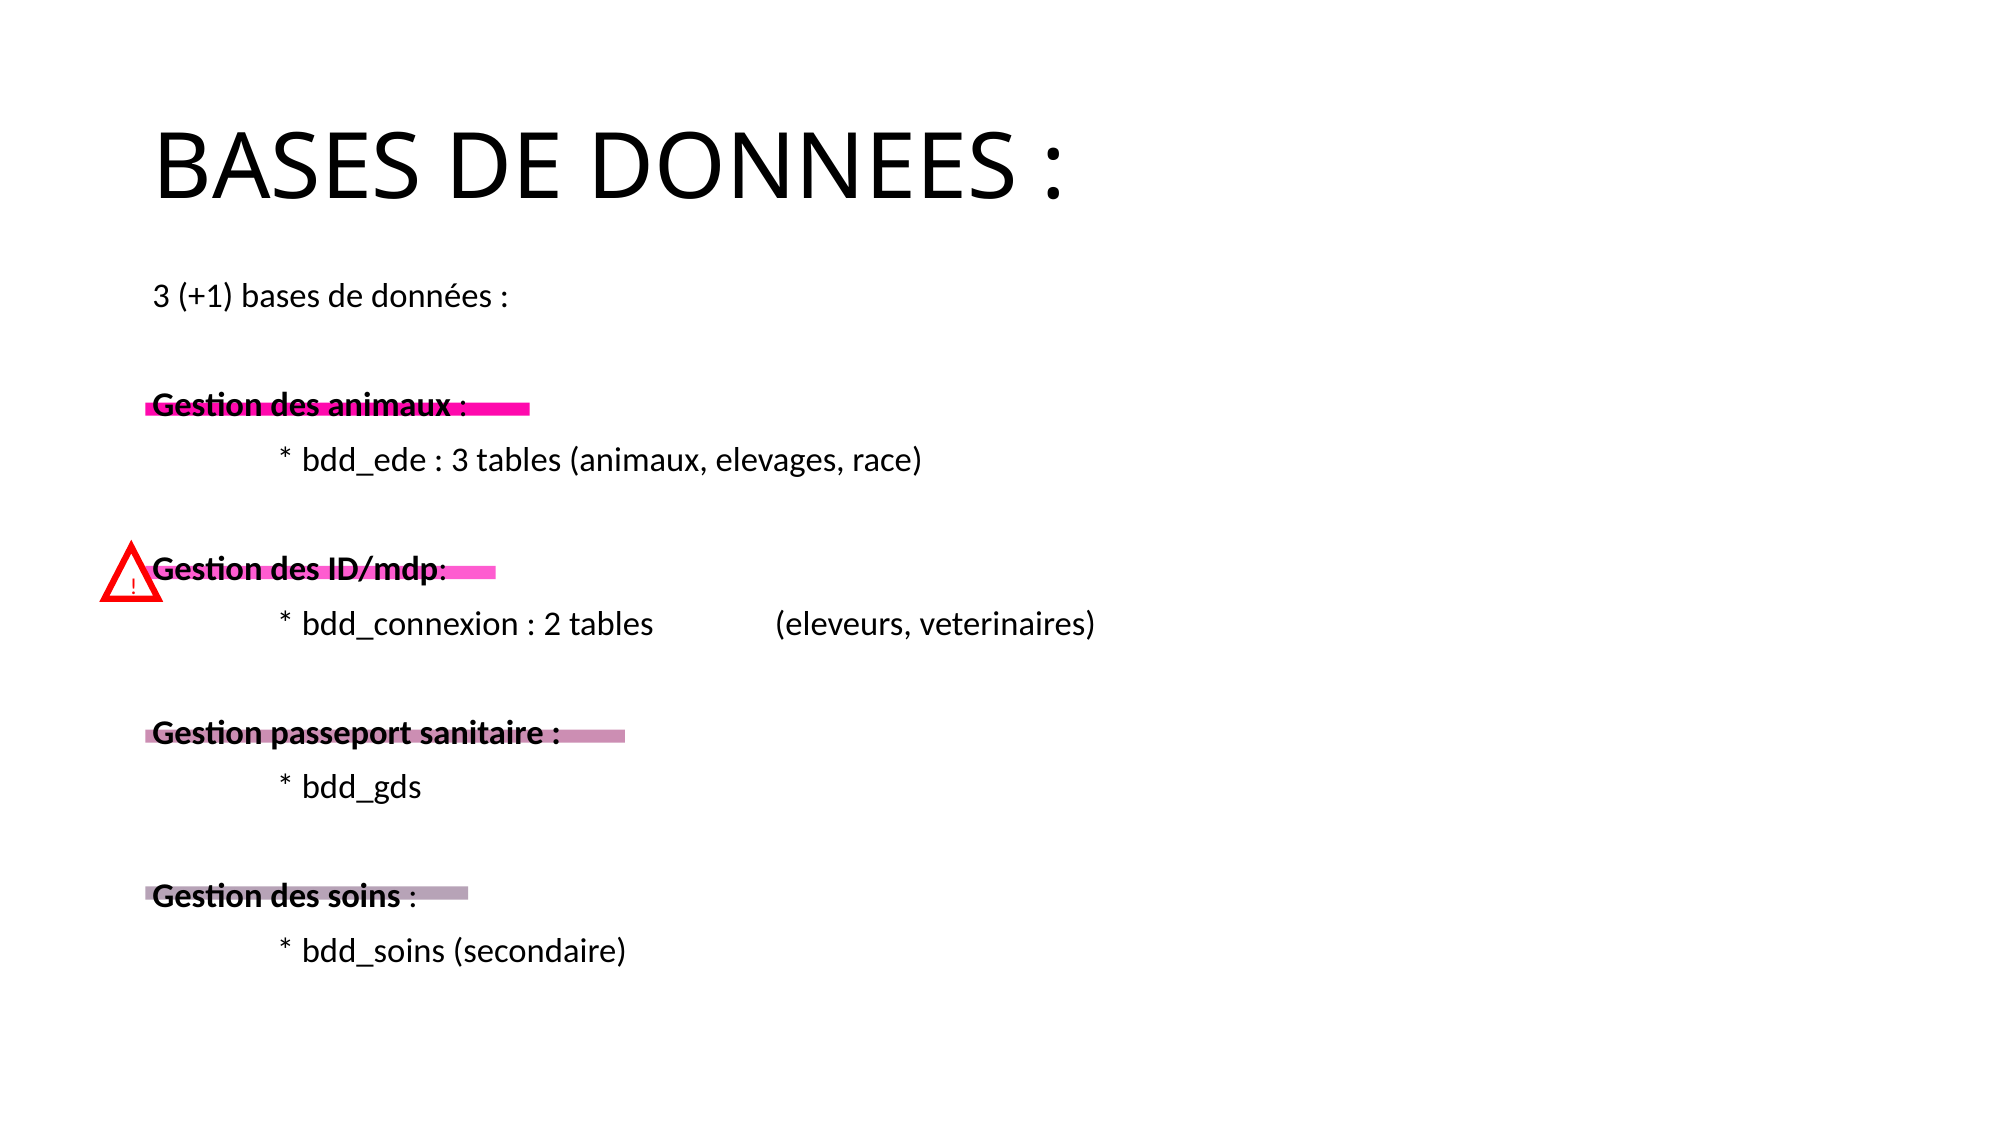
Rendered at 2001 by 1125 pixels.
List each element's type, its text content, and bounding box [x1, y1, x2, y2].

text_box ! [102, 544, 160, 600]
title BASES DE DONNEES : [137, 59, 1863, 270]
list 3 (+1) bases de données : Gestion des animaux : * bdd_ede : 3 tables (animaux, elevages, race) Gestion des ID/mdp: * bdd_connexion : 2 tables (eleveurs, veterinaires) Gestion passeport sanitaire : * bdd_gds Gestion des soins : * bdd_soins (secondaire) [137, 270, 1863, 985]
